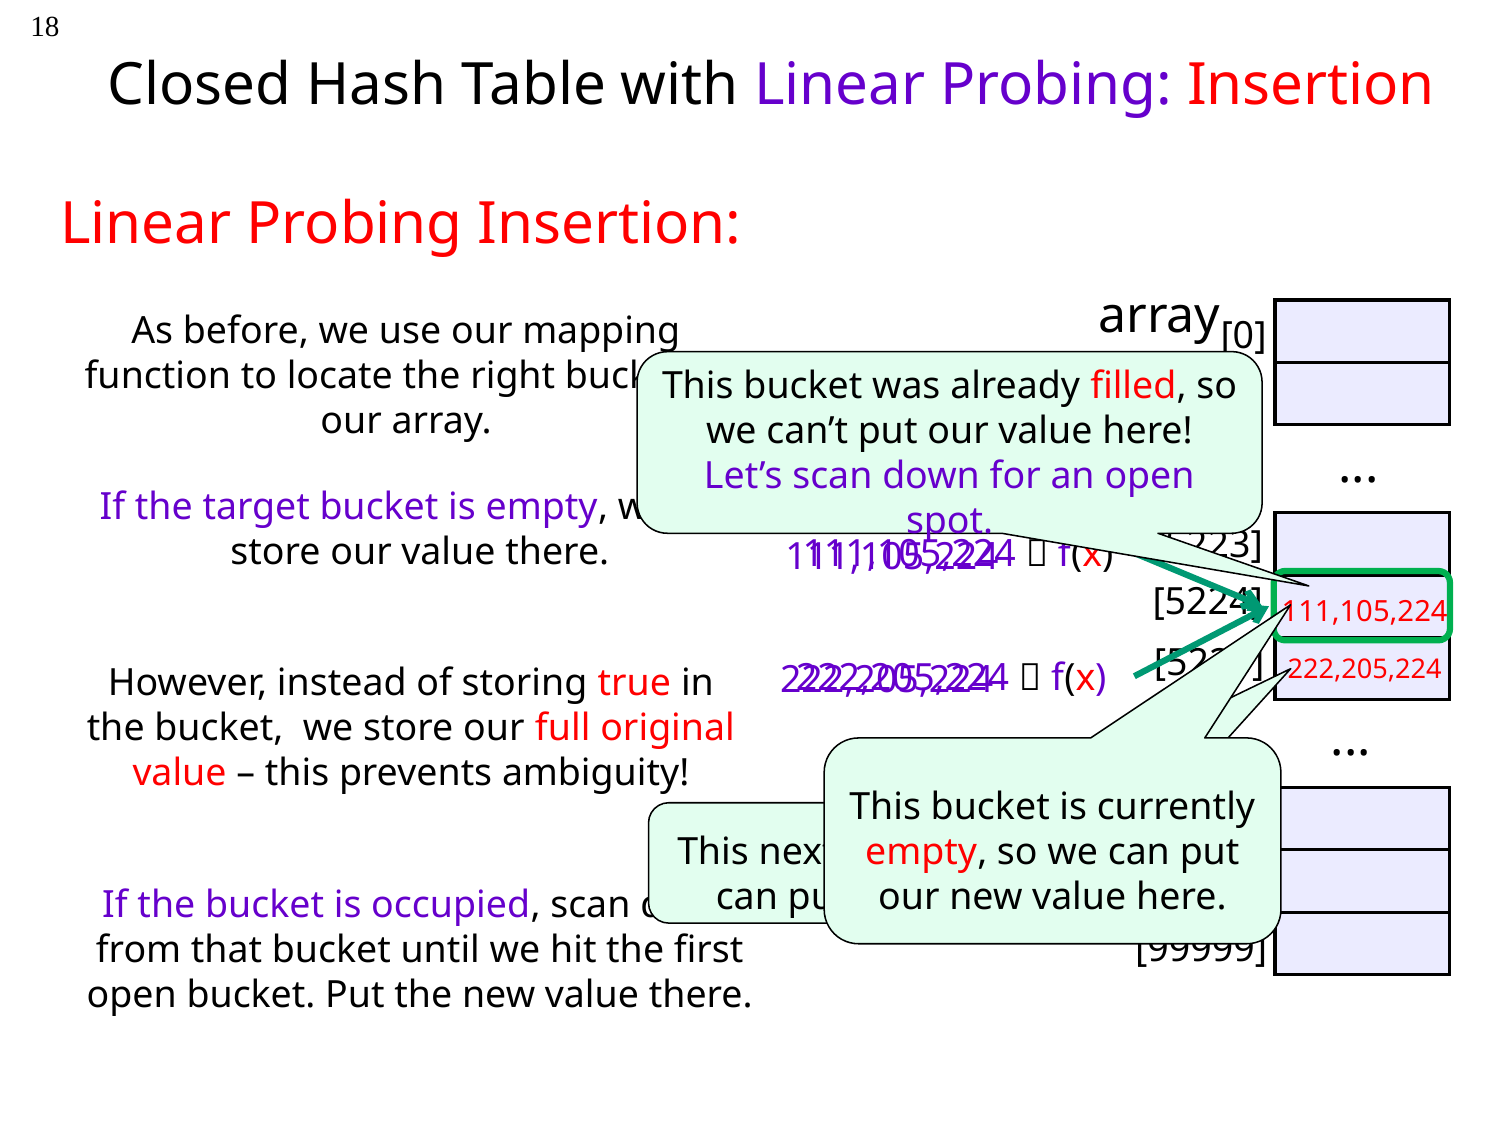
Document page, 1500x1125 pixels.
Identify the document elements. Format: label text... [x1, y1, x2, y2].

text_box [1077, 274, 1451, 584]
text_box As before, we use our mapping function to locate the right bucket in our array. [42, 298, 770, 449]
text_box If the target bucket is empty, we can store our value there. [82, 475, 758, 580]
title Closed Hash Table with Linear Probing: Insertion [42, 0, 1500, 175]
text_box This next bucket is empty, so we can put our new value here! [648, 802, 827, 924]
text_box This bucket was already filled, so we can’t put our value here! Let’s scan down for an open spot. [637, 351, 1072, 534]
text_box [773, 521, 1263, 607]
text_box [755, 605, 1270, 707]
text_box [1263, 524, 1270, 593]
text_box Linear Probing Insertion: [45, 177, 757, 263]
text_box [1274, 644, 1463, 693]
text_box If the bucket is occupied, scan down from that bucket until we hit the first open bucket. Put the new value there. [66, 872, 774, 1023]
text_box However, instead of storing true in the bucket, we store our full original value – this prevents ambiguity! [66, 650, 756, 800]
slide_number 18 [0, 0, 42, 76]
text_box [1270, 584, 1460, 636]
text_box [1077, 701, 1451, 979]
text_box This bucket is currently empty, so we can put our new value here. [824, 737, 1072, 944]
